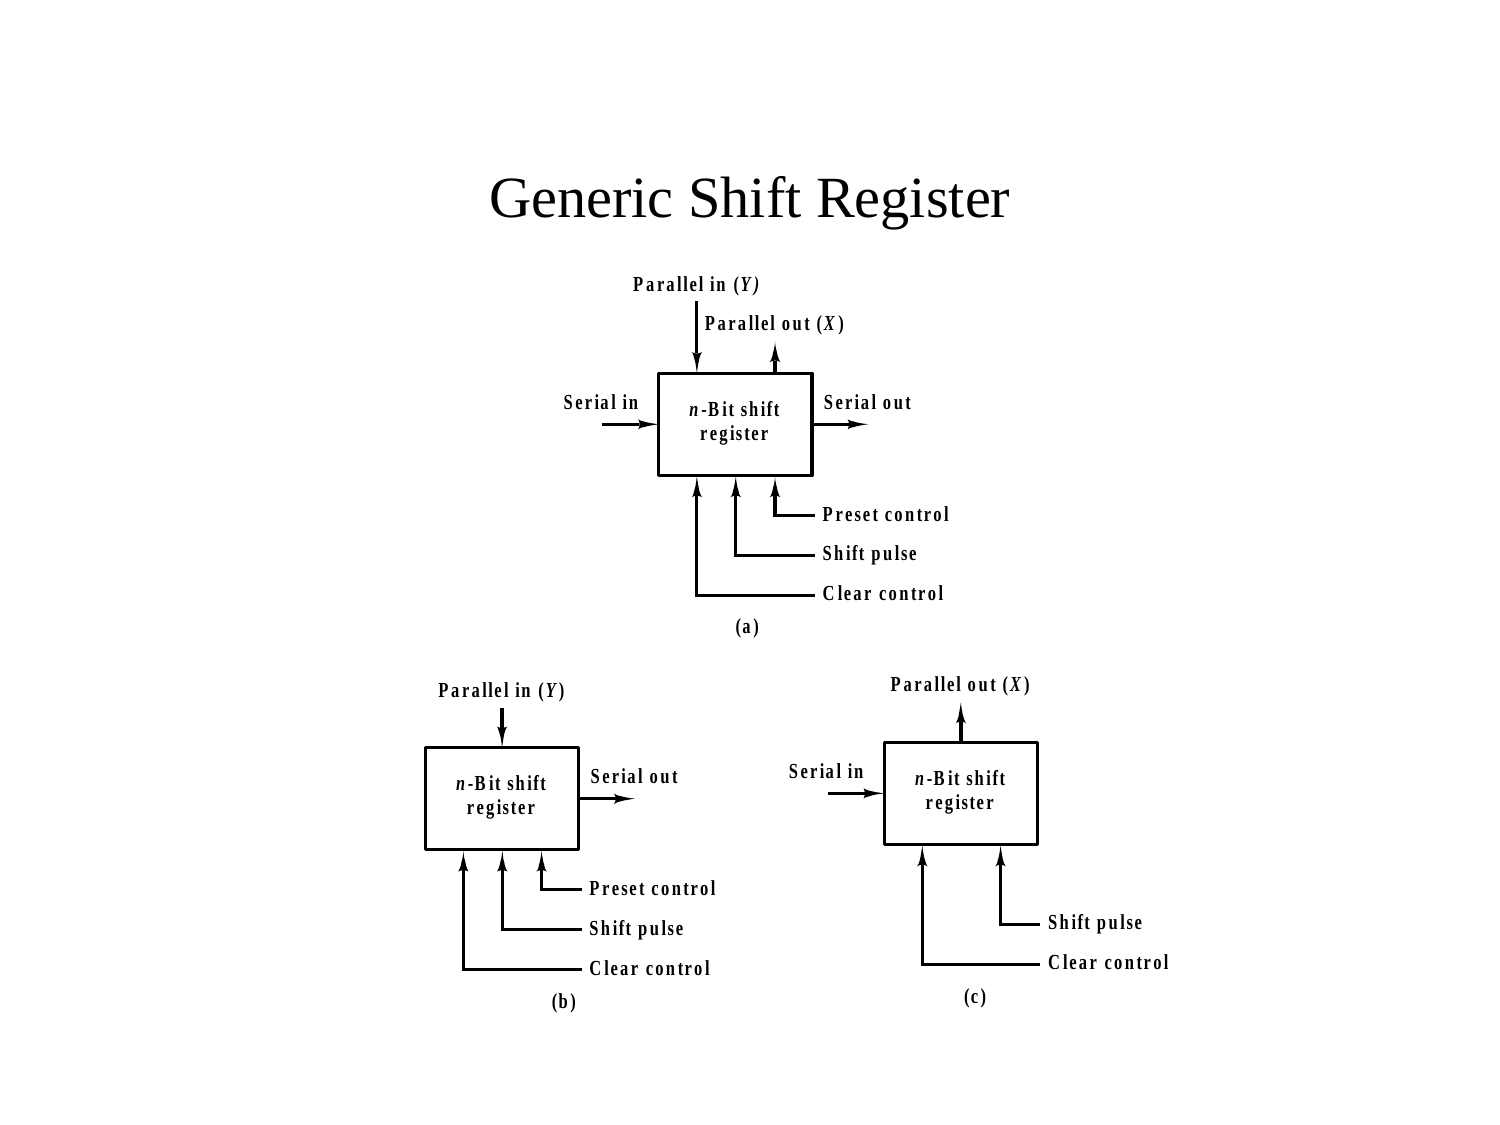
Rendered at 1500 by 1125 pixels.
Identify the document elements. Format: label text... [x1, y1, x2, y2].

title Generic Shift Register [112, 99, 1388, 288]
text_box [412, 267, 1188, 1021]
